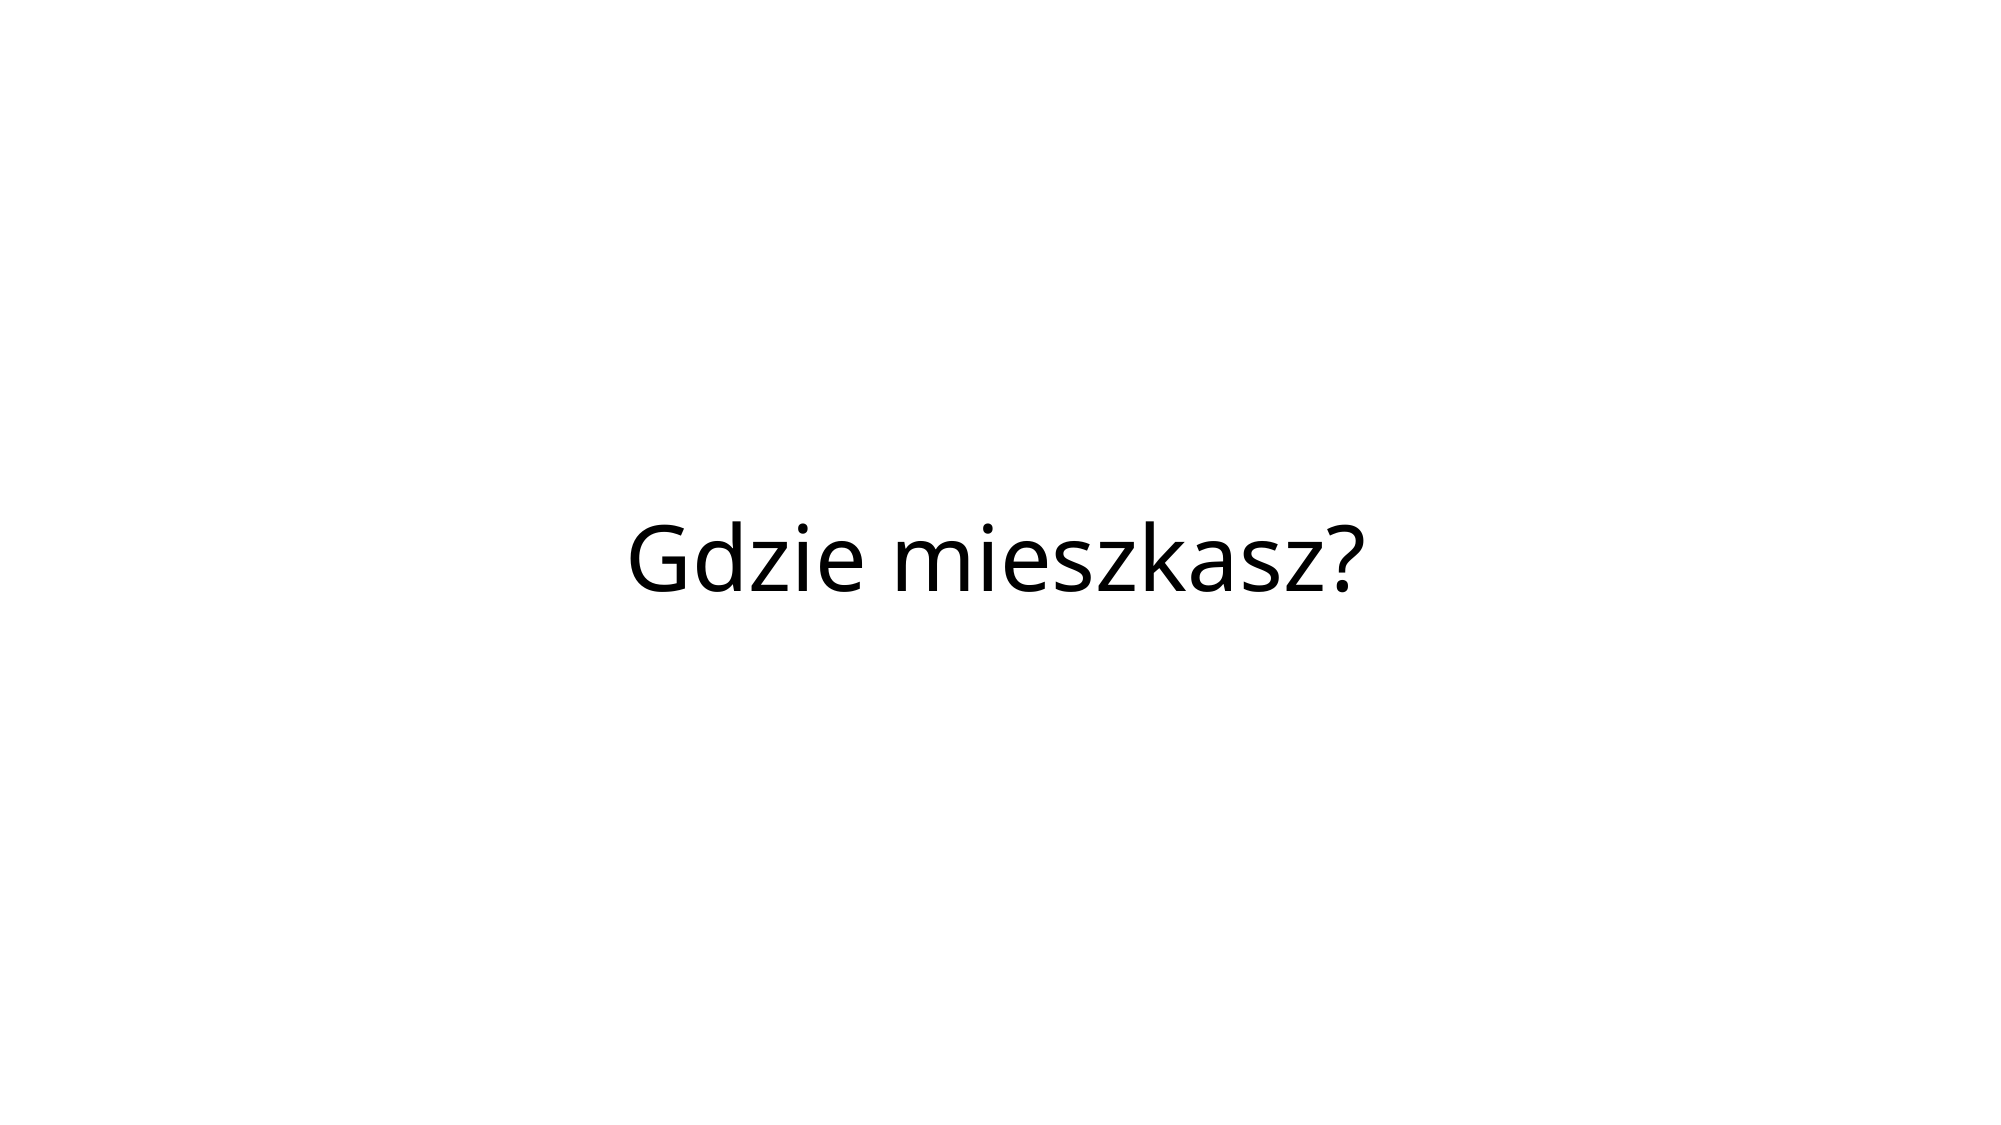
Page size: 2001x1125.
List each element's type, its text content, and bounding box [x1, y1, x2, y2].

title Gdzie mieszkasz? [133, 453, 1859, 671]
